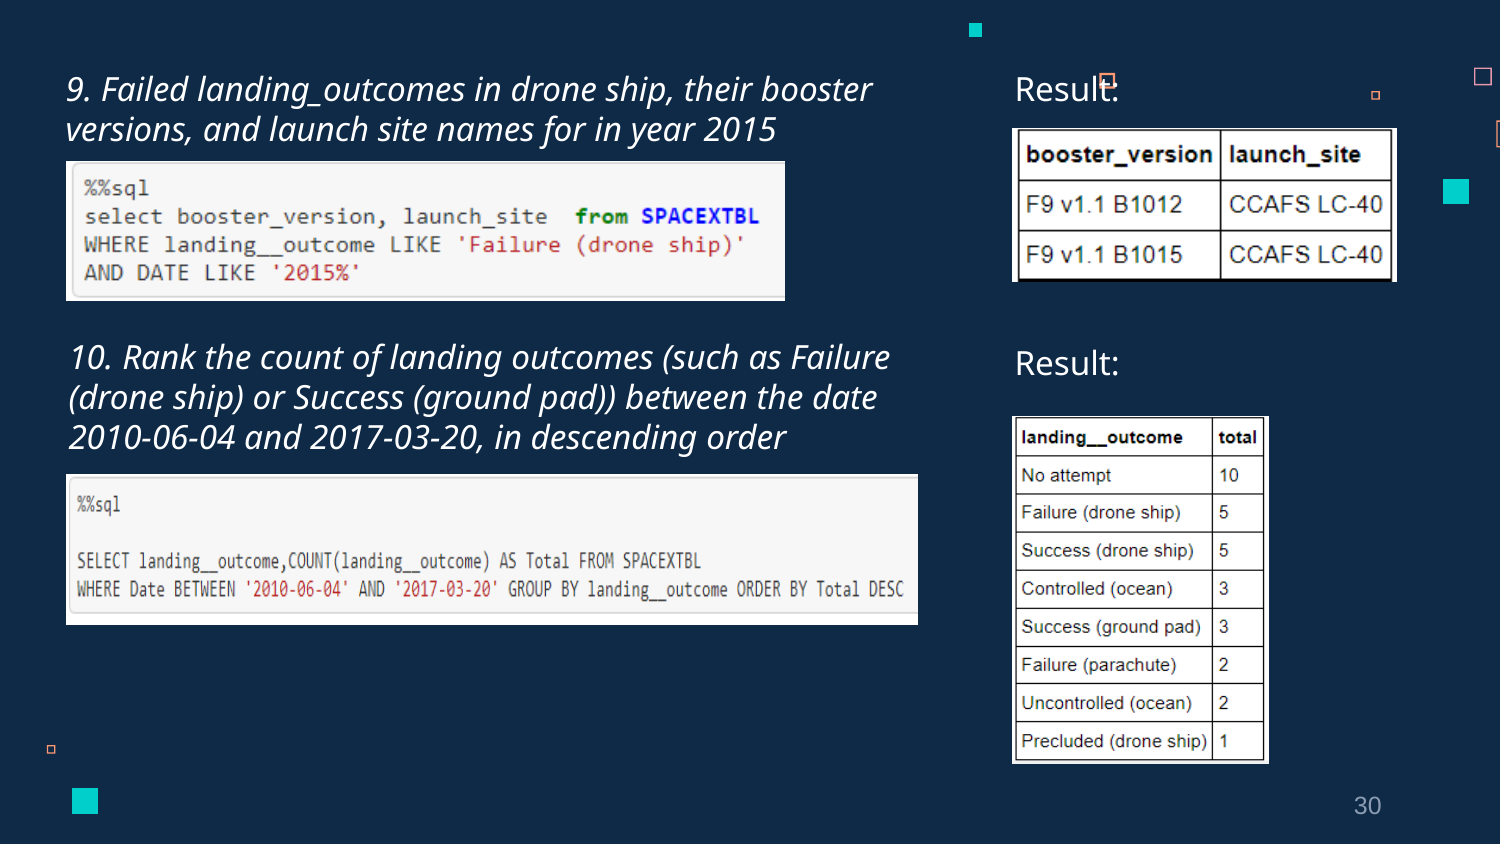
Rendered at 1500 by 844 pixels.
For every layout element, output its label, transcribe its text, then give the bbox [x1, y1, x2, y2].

slide_number 30 [1059, 782, 1397, 828]
picture [1012, 416, 1270, 764]
picture [1012, 128, 1398, 283]
text_box 9. Failed landing_outcomes in drone ship, their booster versions, and launch site names for in year 2015 [50, 53, 1000, 125]
picture [66, 474, 918, 625]
text_box Result: [999, 327, 1153, 399]
text_box 10. Rank the count of landing outcomes (such as Failure (drone ship) or Success (ground pad)) between the date 2010-06-04 and 2017-03-20, in descending order [53, 321, 918, 393]
text_box Result: [999, 53, 1153, 123]
picture [66, 161, 785, 302]
